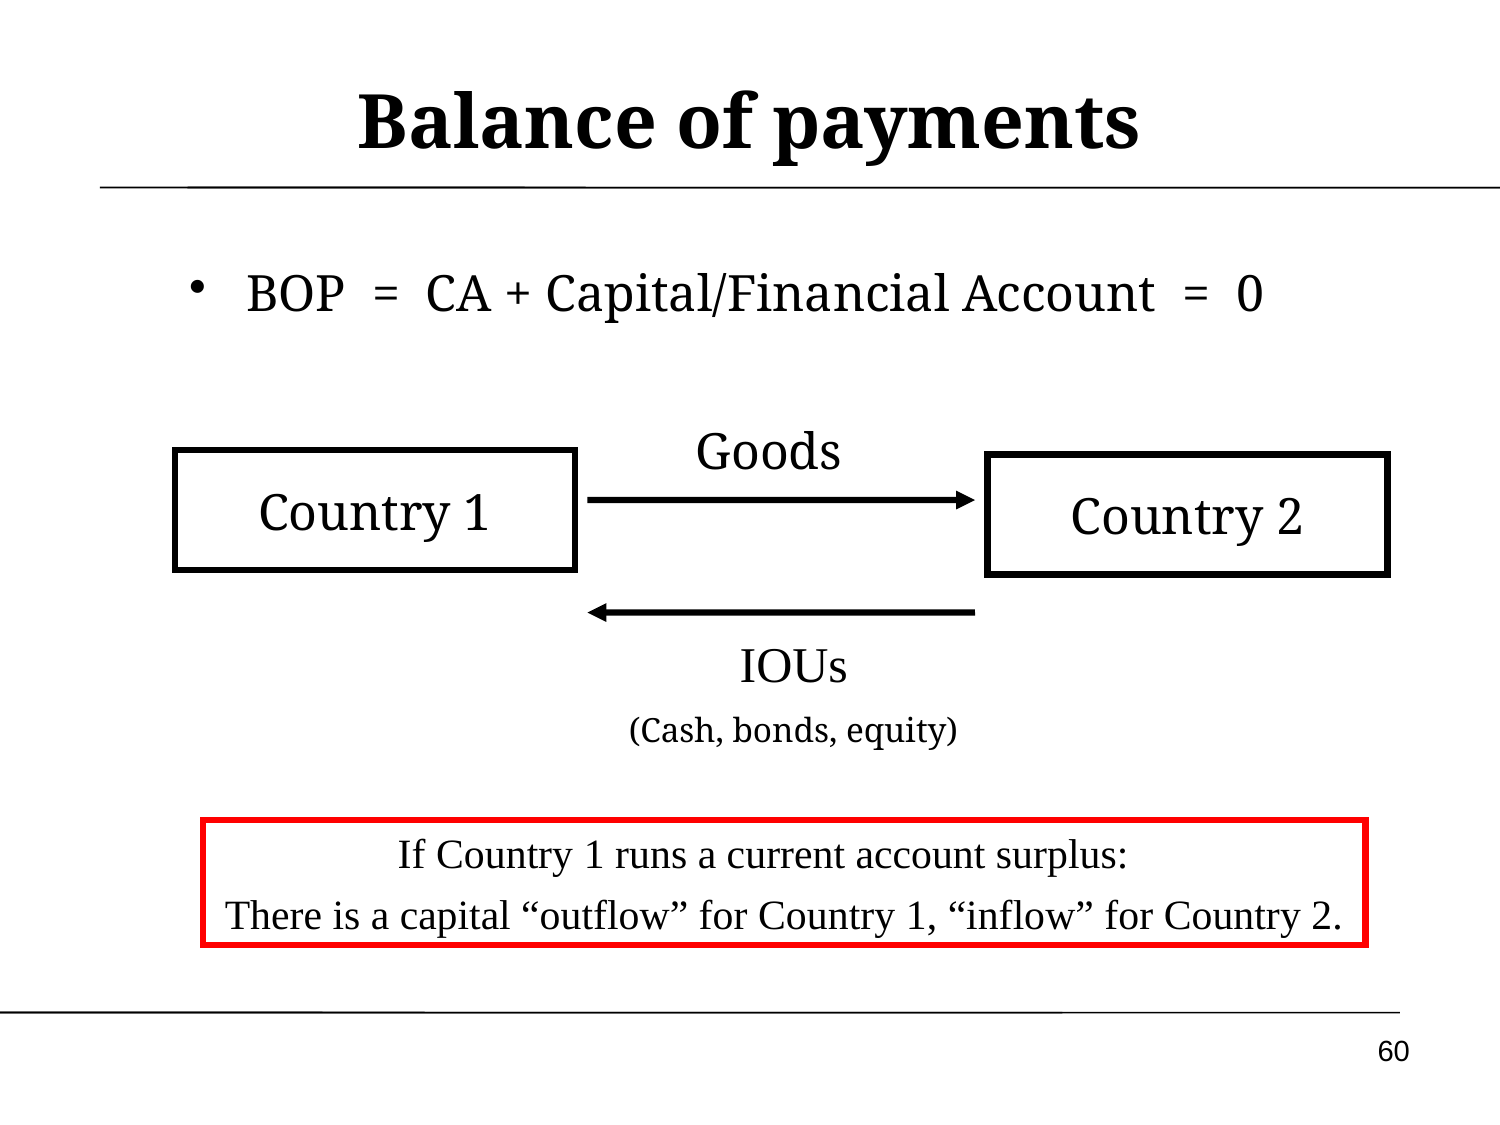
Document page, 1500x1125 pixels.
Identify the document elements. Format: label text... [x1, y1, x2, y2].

text_box [587, 493, 976, 507]
text_box Goods [674, 412, 864, 488]
title Balance of payments [75, 50, 1425, 188]
text_box BOP = CA + Capital/Financial Account = 0 [174, 260, 1363, 350]
slide_number 60 [1074, 1024, 1426, 1103]
text_box If Country 1 runs a current account surplus: There is a capital “outflow” for Country 1, “inflow” for Country 2. [203, 819, 1366, 945]
text_box [587, 606, 976, 619]
text_box Country 1 [174, 449, 575, 571]
text_box IOUs (Cash, bonds, equity) [612, 624, 975, 760]
text_box Country 2 [987, 454, 1388, 575]
